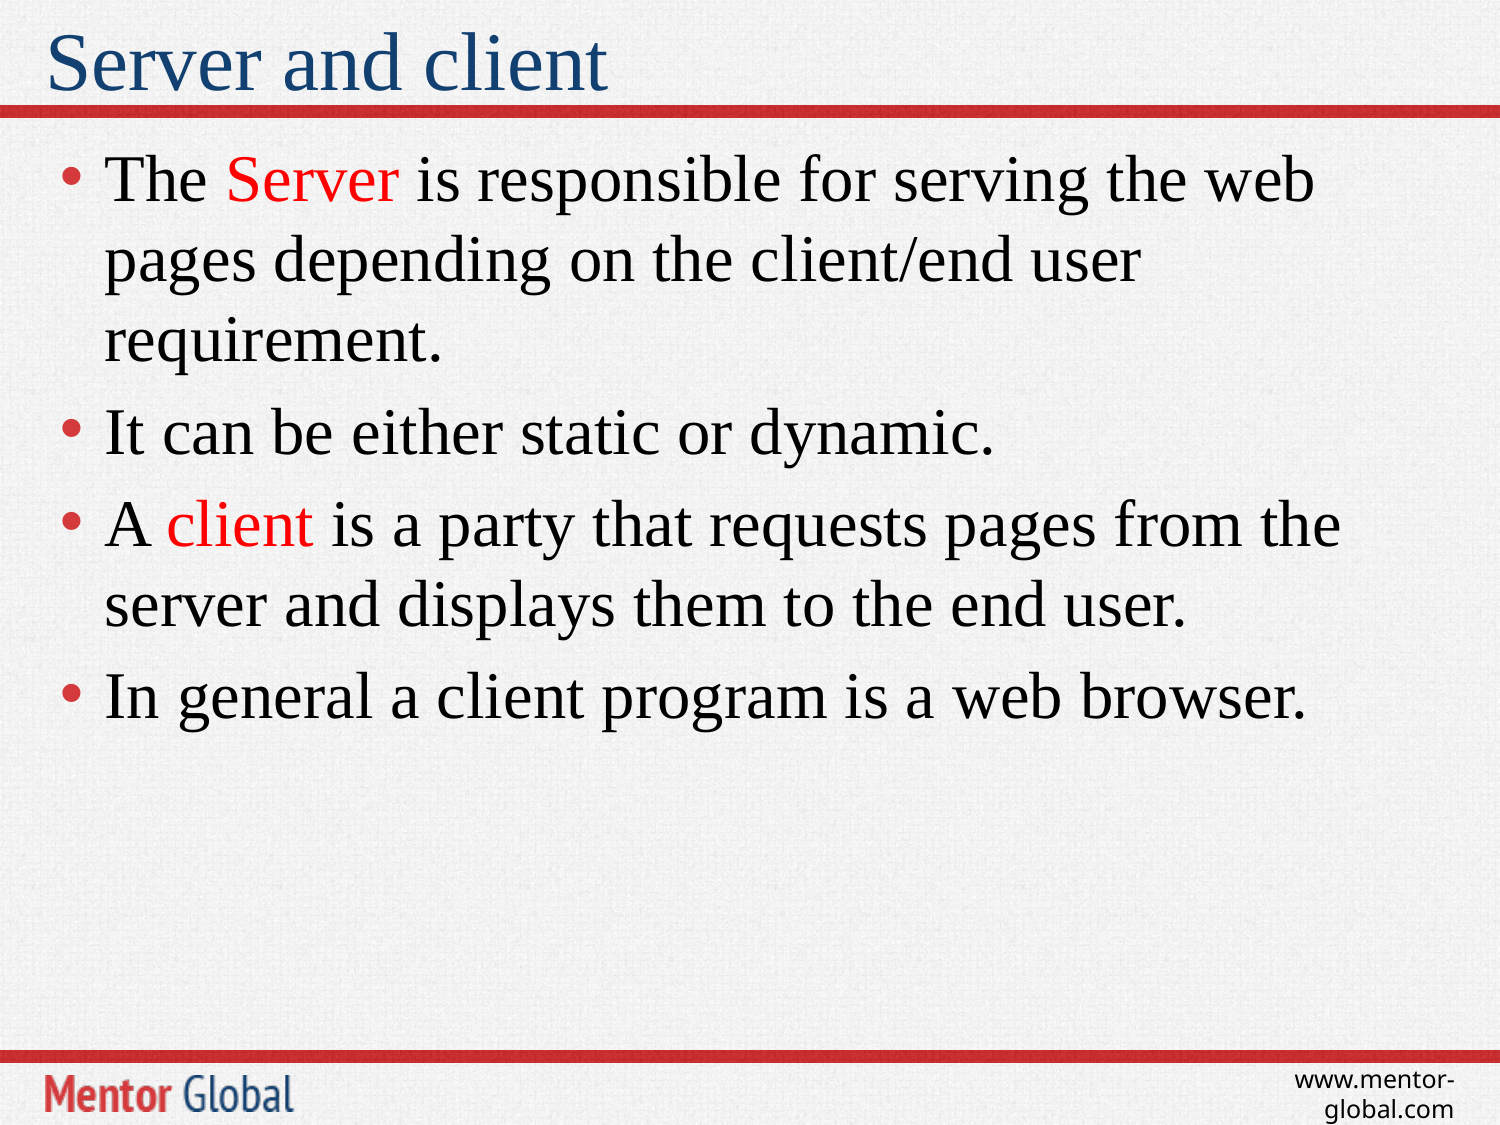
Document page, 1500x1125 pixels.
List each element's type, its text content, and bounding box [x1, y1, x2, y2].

title Server and client [0, 0, 1500, 117]
picture [0, 117, 1500, 1125]
list The Server is responsible for serving the web pages depending on the client/end user requirement. It can be either static or dynamic. A client is a party that requests pages from the server and displays them to the end user. In general a client program is a web browser. [45, 120, 1455, 746]
